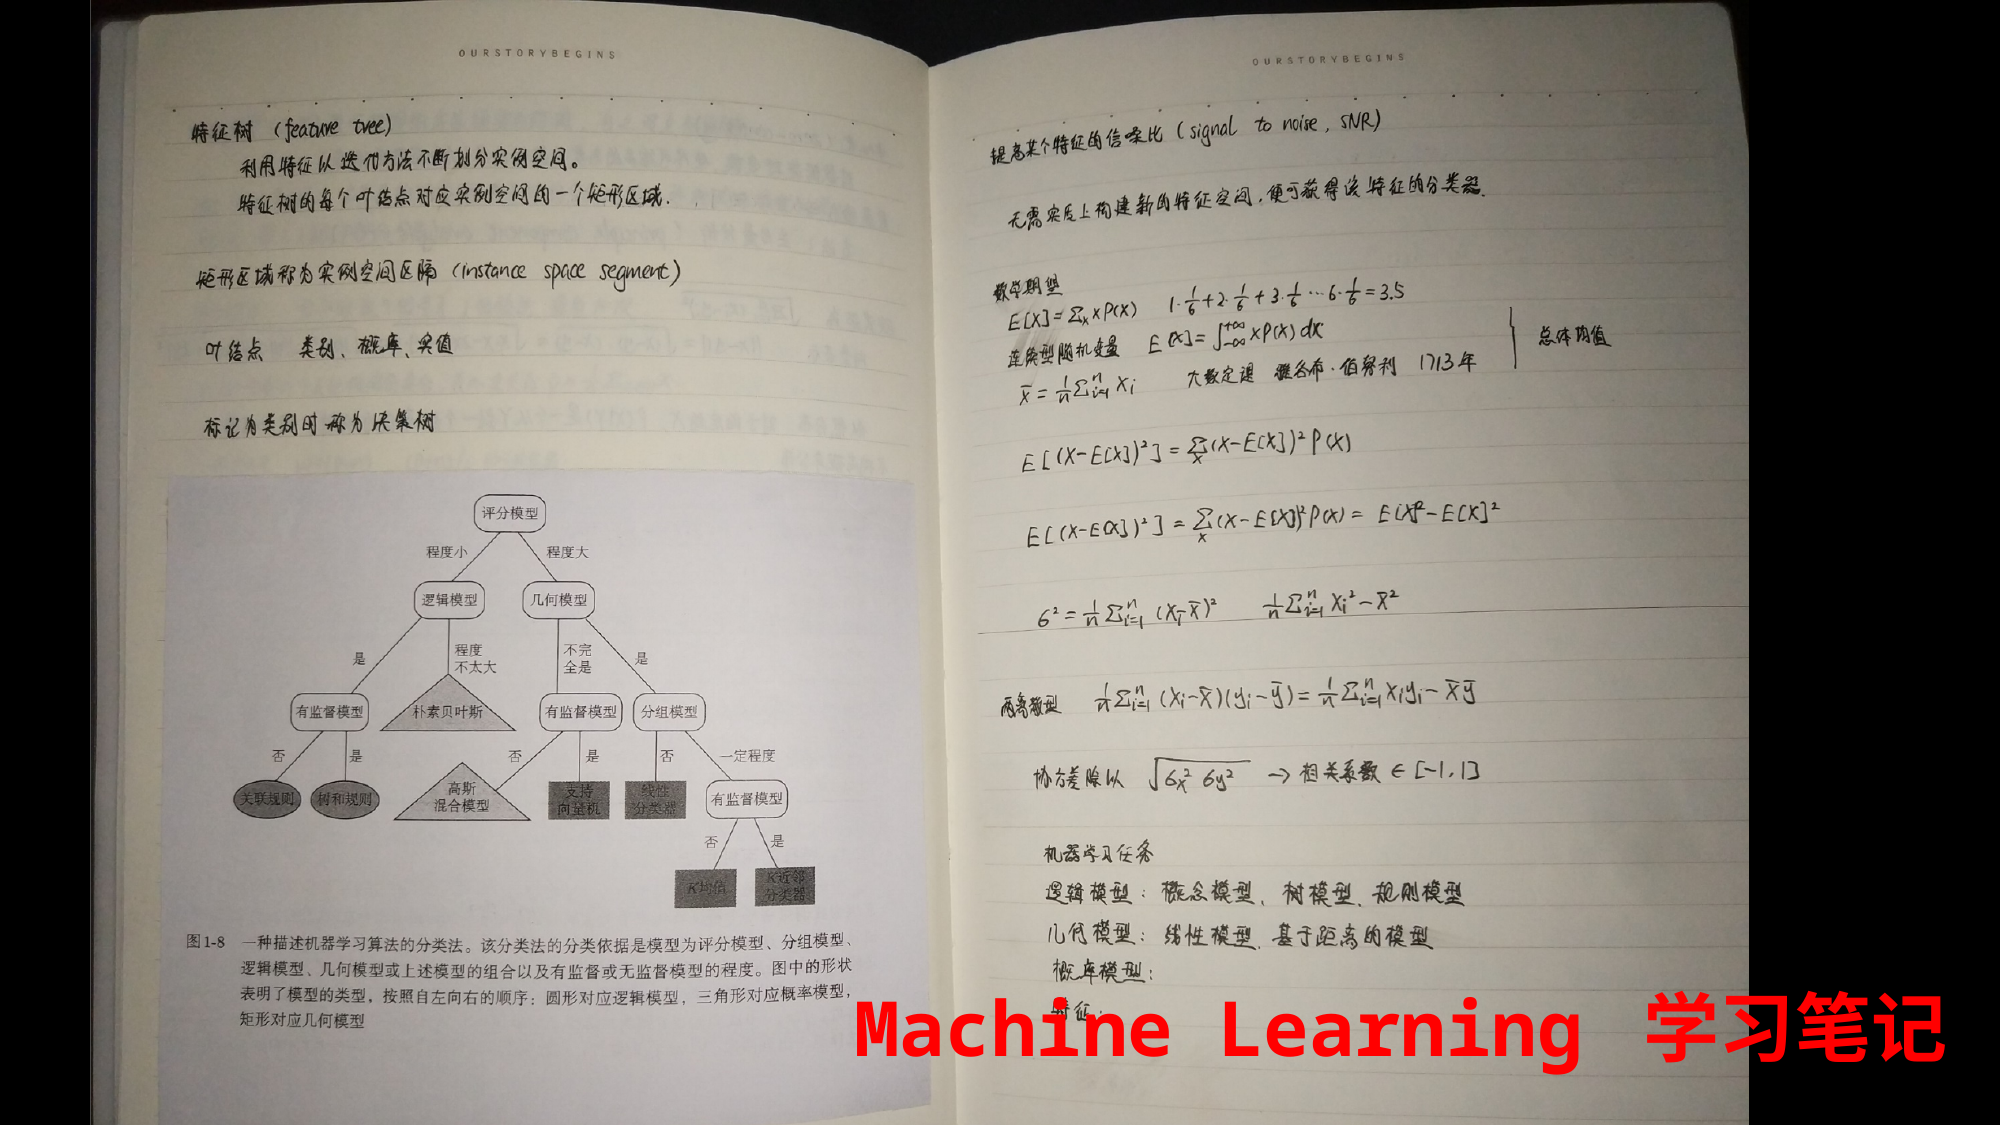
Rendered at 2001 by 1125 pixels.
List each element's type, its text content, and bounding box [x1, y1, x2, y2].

picture [92, 0, 1747, 1125]
text_box Machine Learning 学习笔记 [1542, 981, 1963, 1081]
